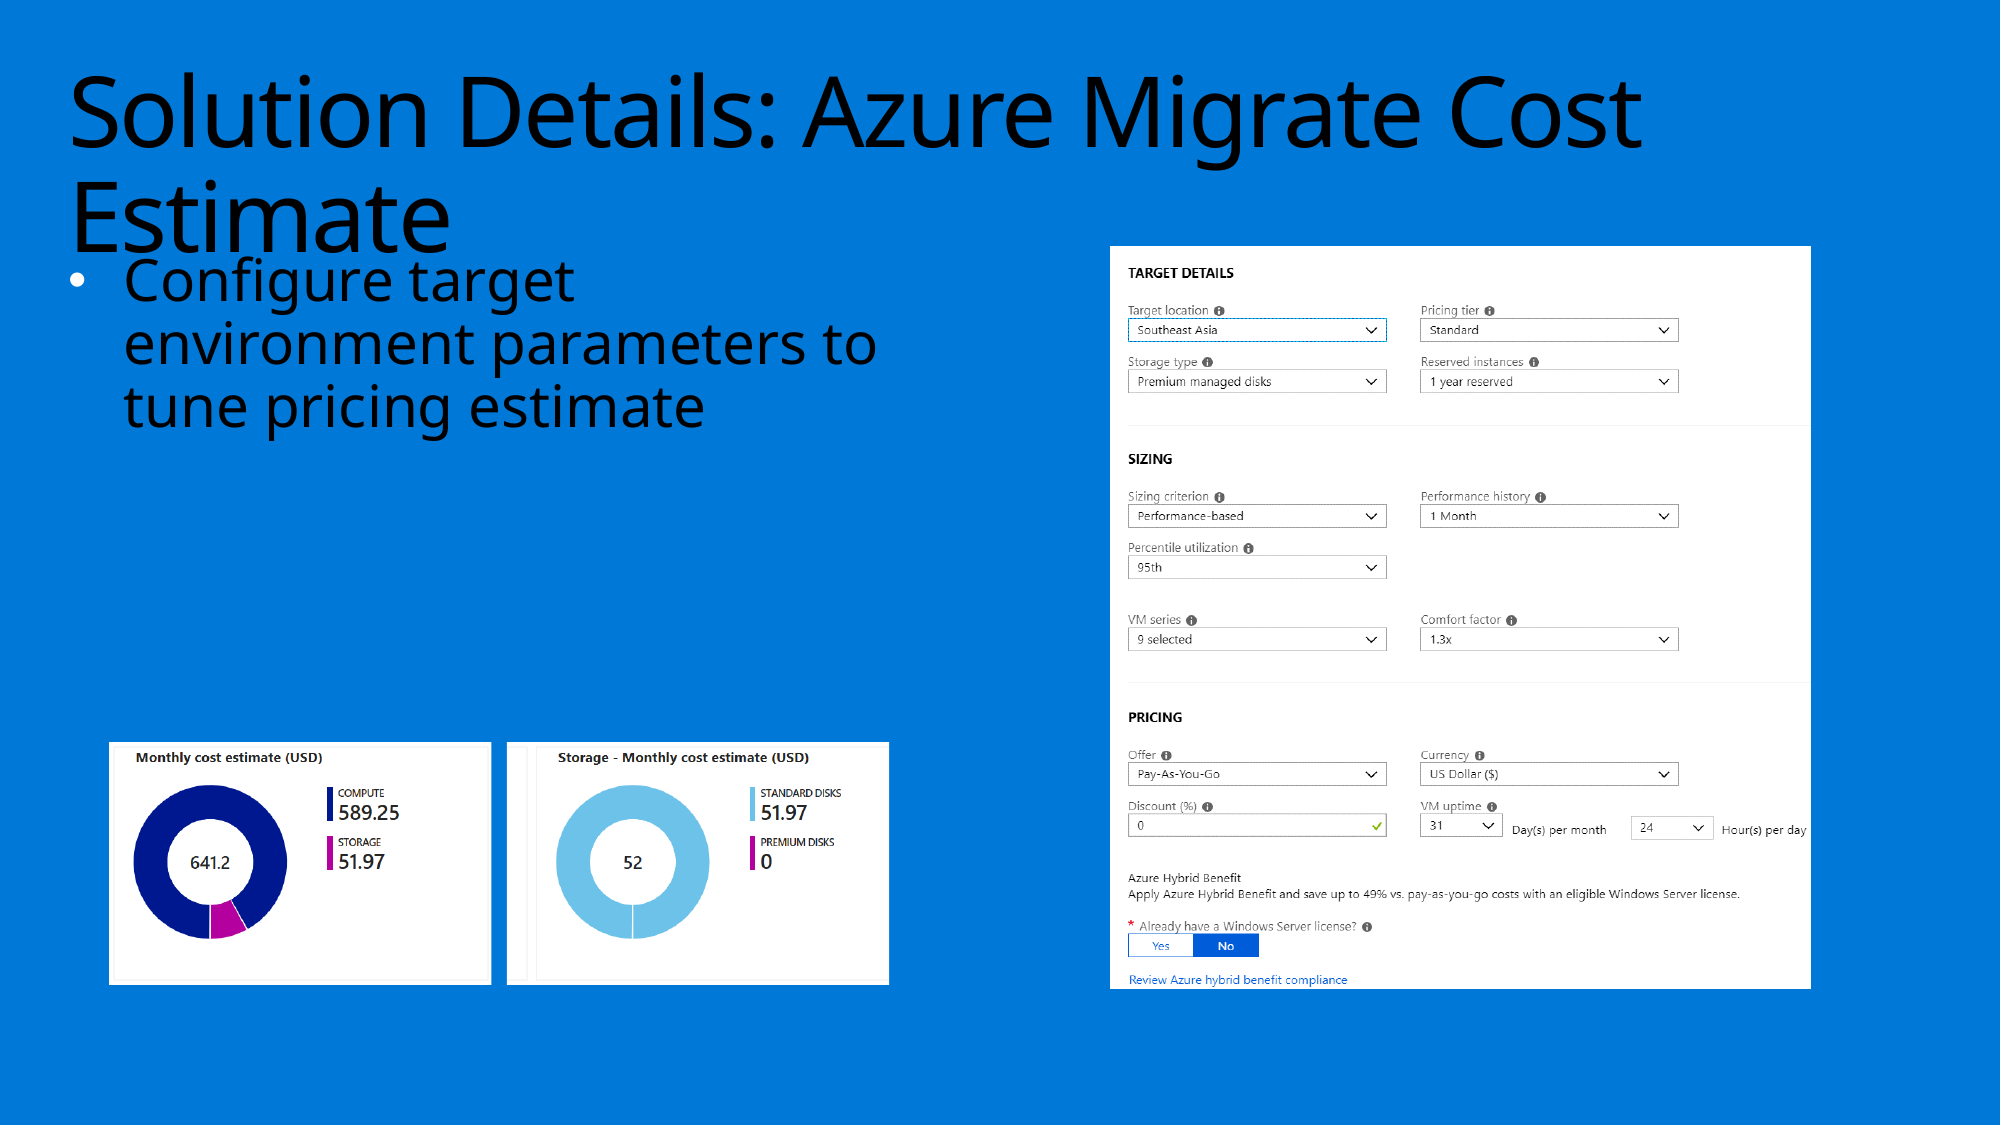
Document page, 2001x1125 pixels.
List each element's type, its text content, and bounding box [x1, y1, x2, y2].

picture [108, 742, 492, 985]
list Configure target environment parameters to tune pricing estimate [44, 236, 931, 458]
title Solution Details: Azure Migrate Cost Estimate [44, 47, 1957, 196]
picture [1110, 246, 1812, 990]
picture [506, 742, 890, 985]
